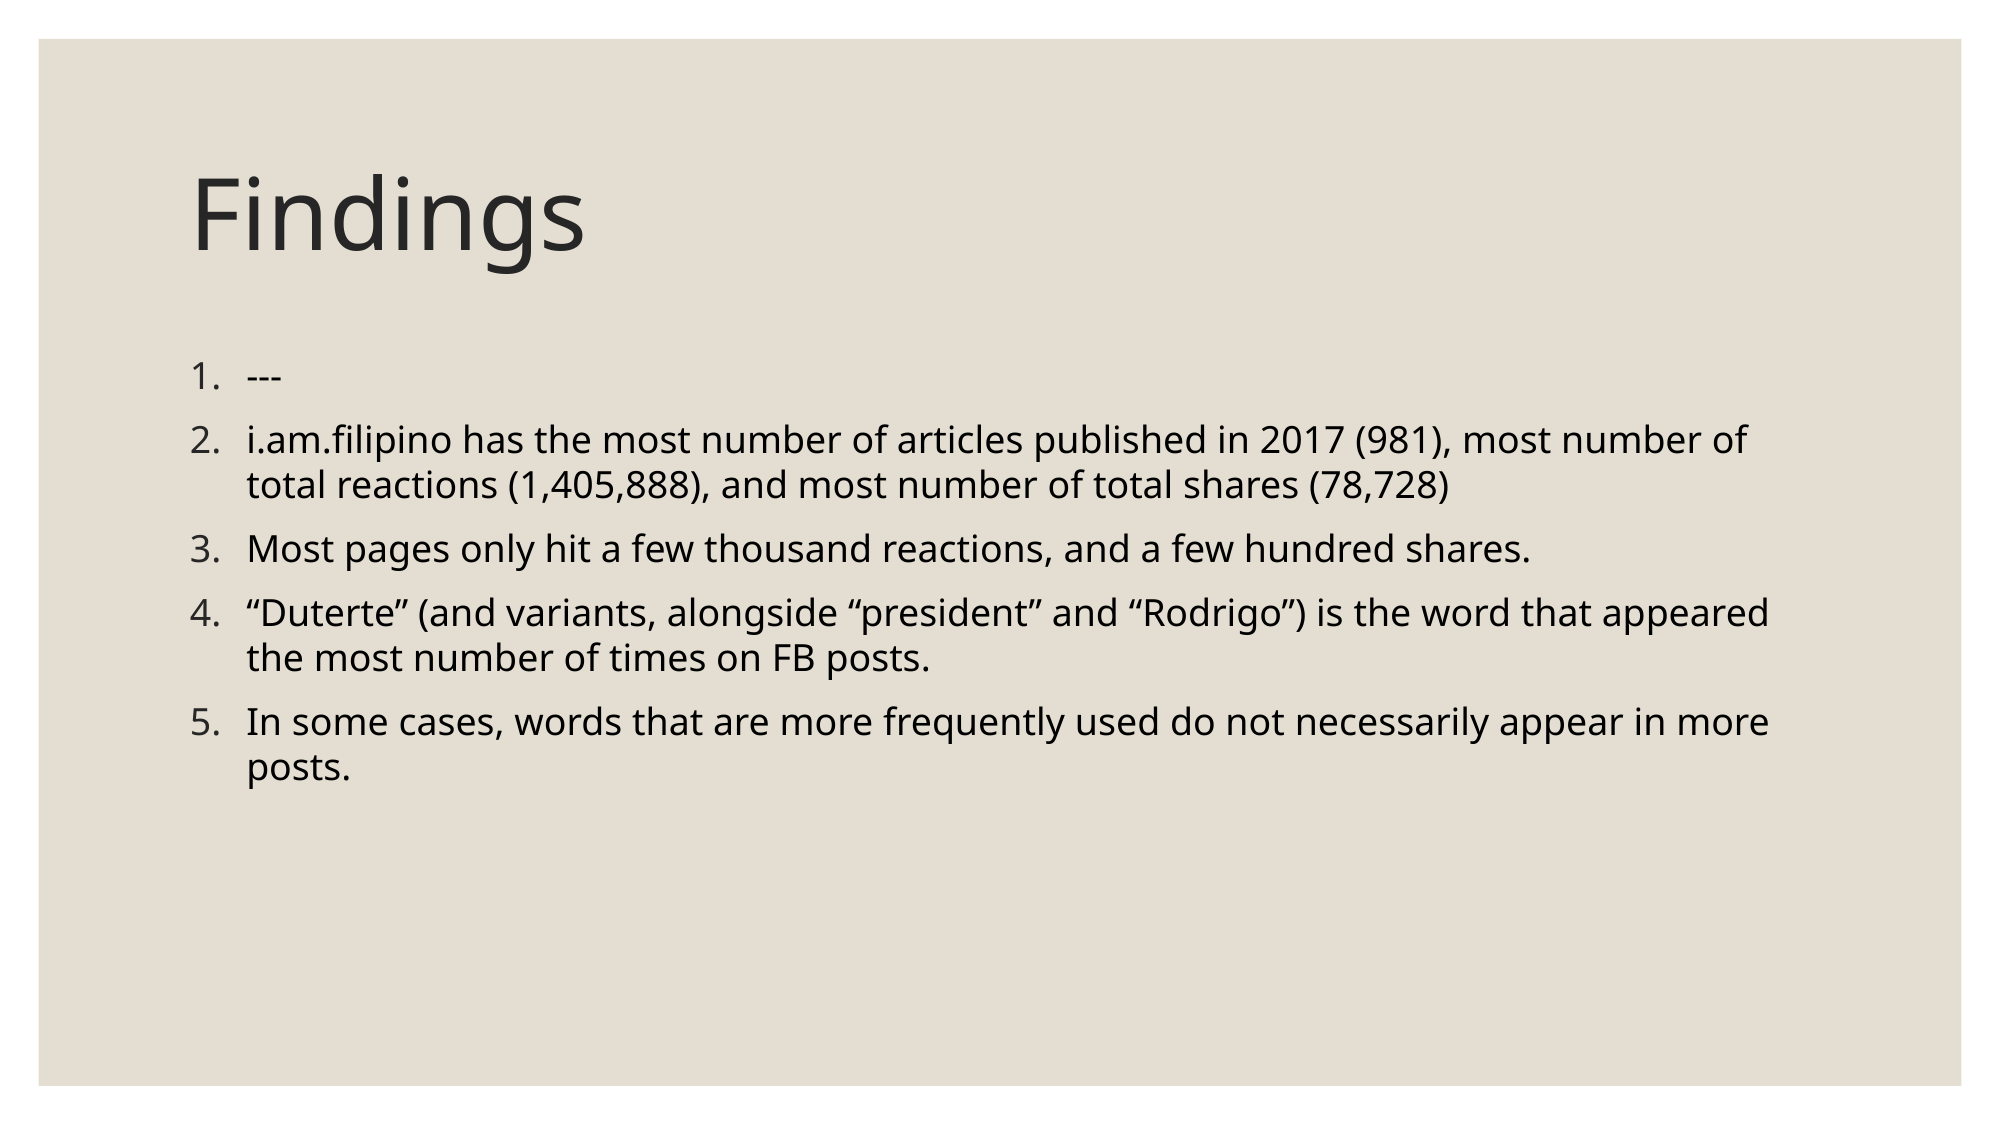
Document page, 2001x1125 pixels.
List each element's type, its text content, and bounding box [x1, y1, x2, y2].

title Findings [174, 105, 1825, 331]
list --- i.am.filipino has the most number of articles published in 2017 (981), most number of total reactions (1,405,888), and most number of total shares (78,728) Most pages only hit a few thousand reactions, and a few hundred shares. “Duterte” (and variants, alongside “president” and “Rodrigo”) is the word that appeared the most number of times on FB posts. In some cases, words that are more frequently used do not necessarily appear in more posts. [174, 345, 1825, 990]
